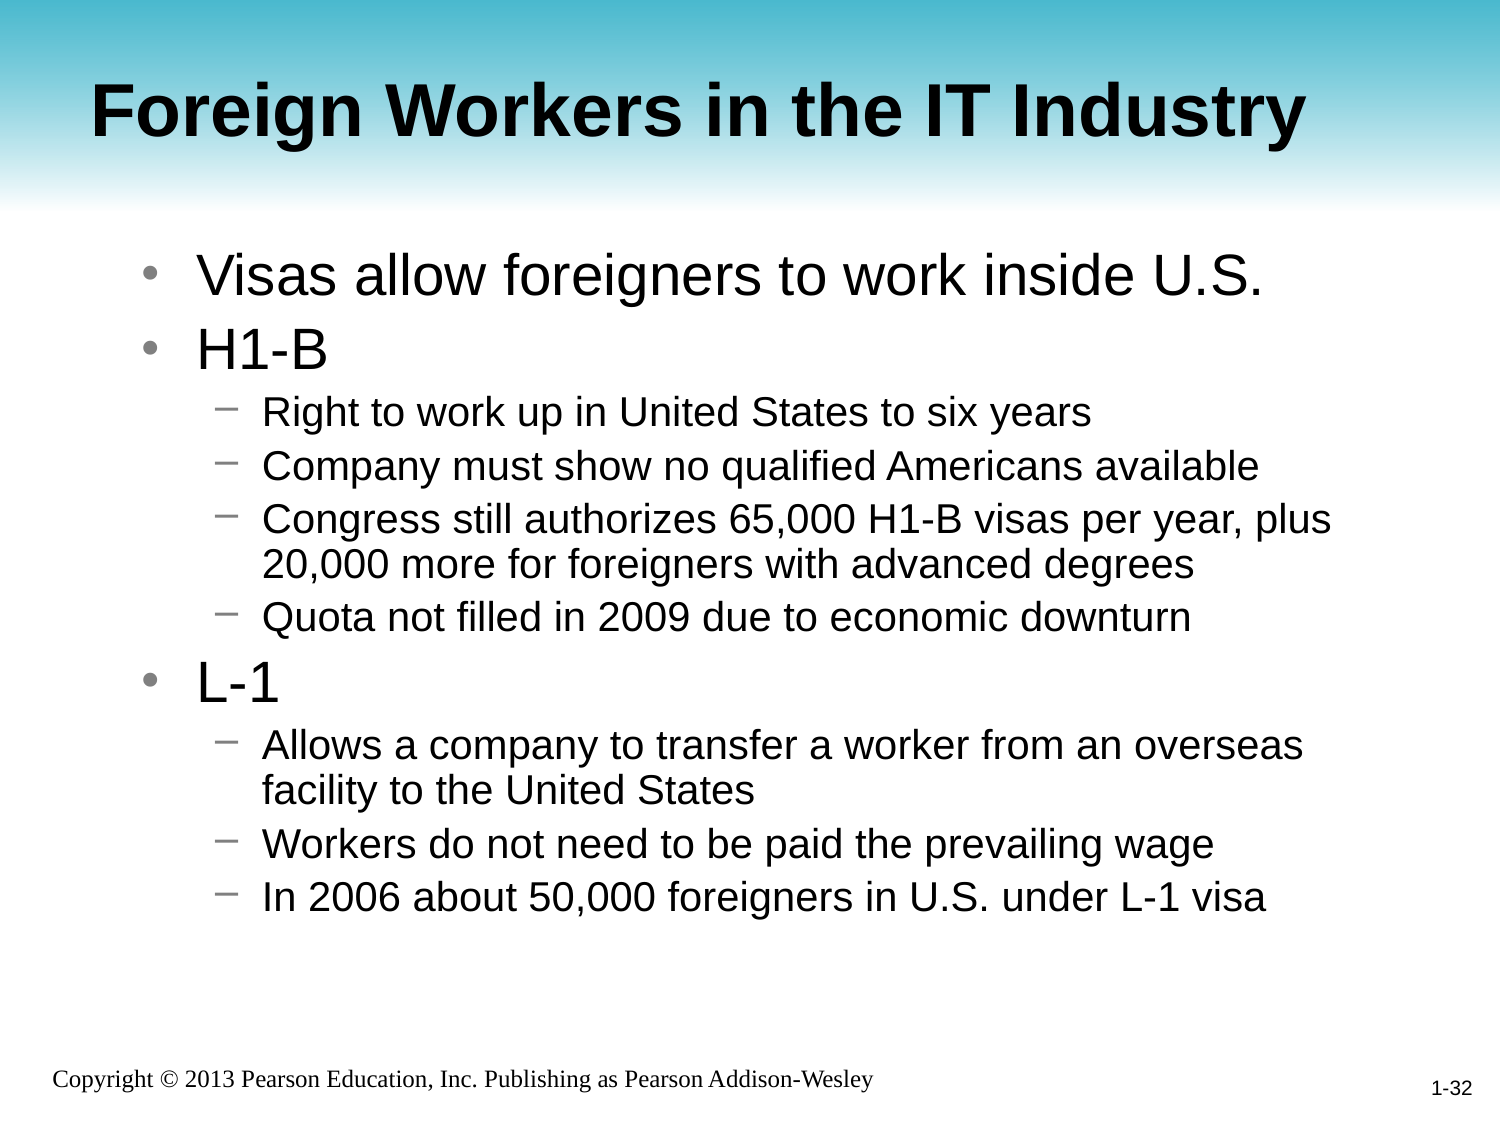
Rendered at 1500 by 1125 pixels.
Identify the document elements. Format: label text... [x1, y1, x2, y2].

list Visas allow foreigners to work inside U.S. H1-B Right to work up in United States to six years Company must show no qualified Americans available Congress still authorizes 65,000 H1-B visas per year, plus 20,000 more for foreigners with advanced degrees Quota not filled in 2009 due to economic downturn L-1 Allows a company to transfer a worker from an overseas facility to the United States Workers do not need to be paid the prevailing wage In 2006 about 50,000 foreigners in U.S. under L-1 visa [124, 237, 1413, 976]
title Foreign Workers in the IT Industry [74, 12, 1438, 201]
slide_number 1-32 [1174, 1049, 1488, 1125]
